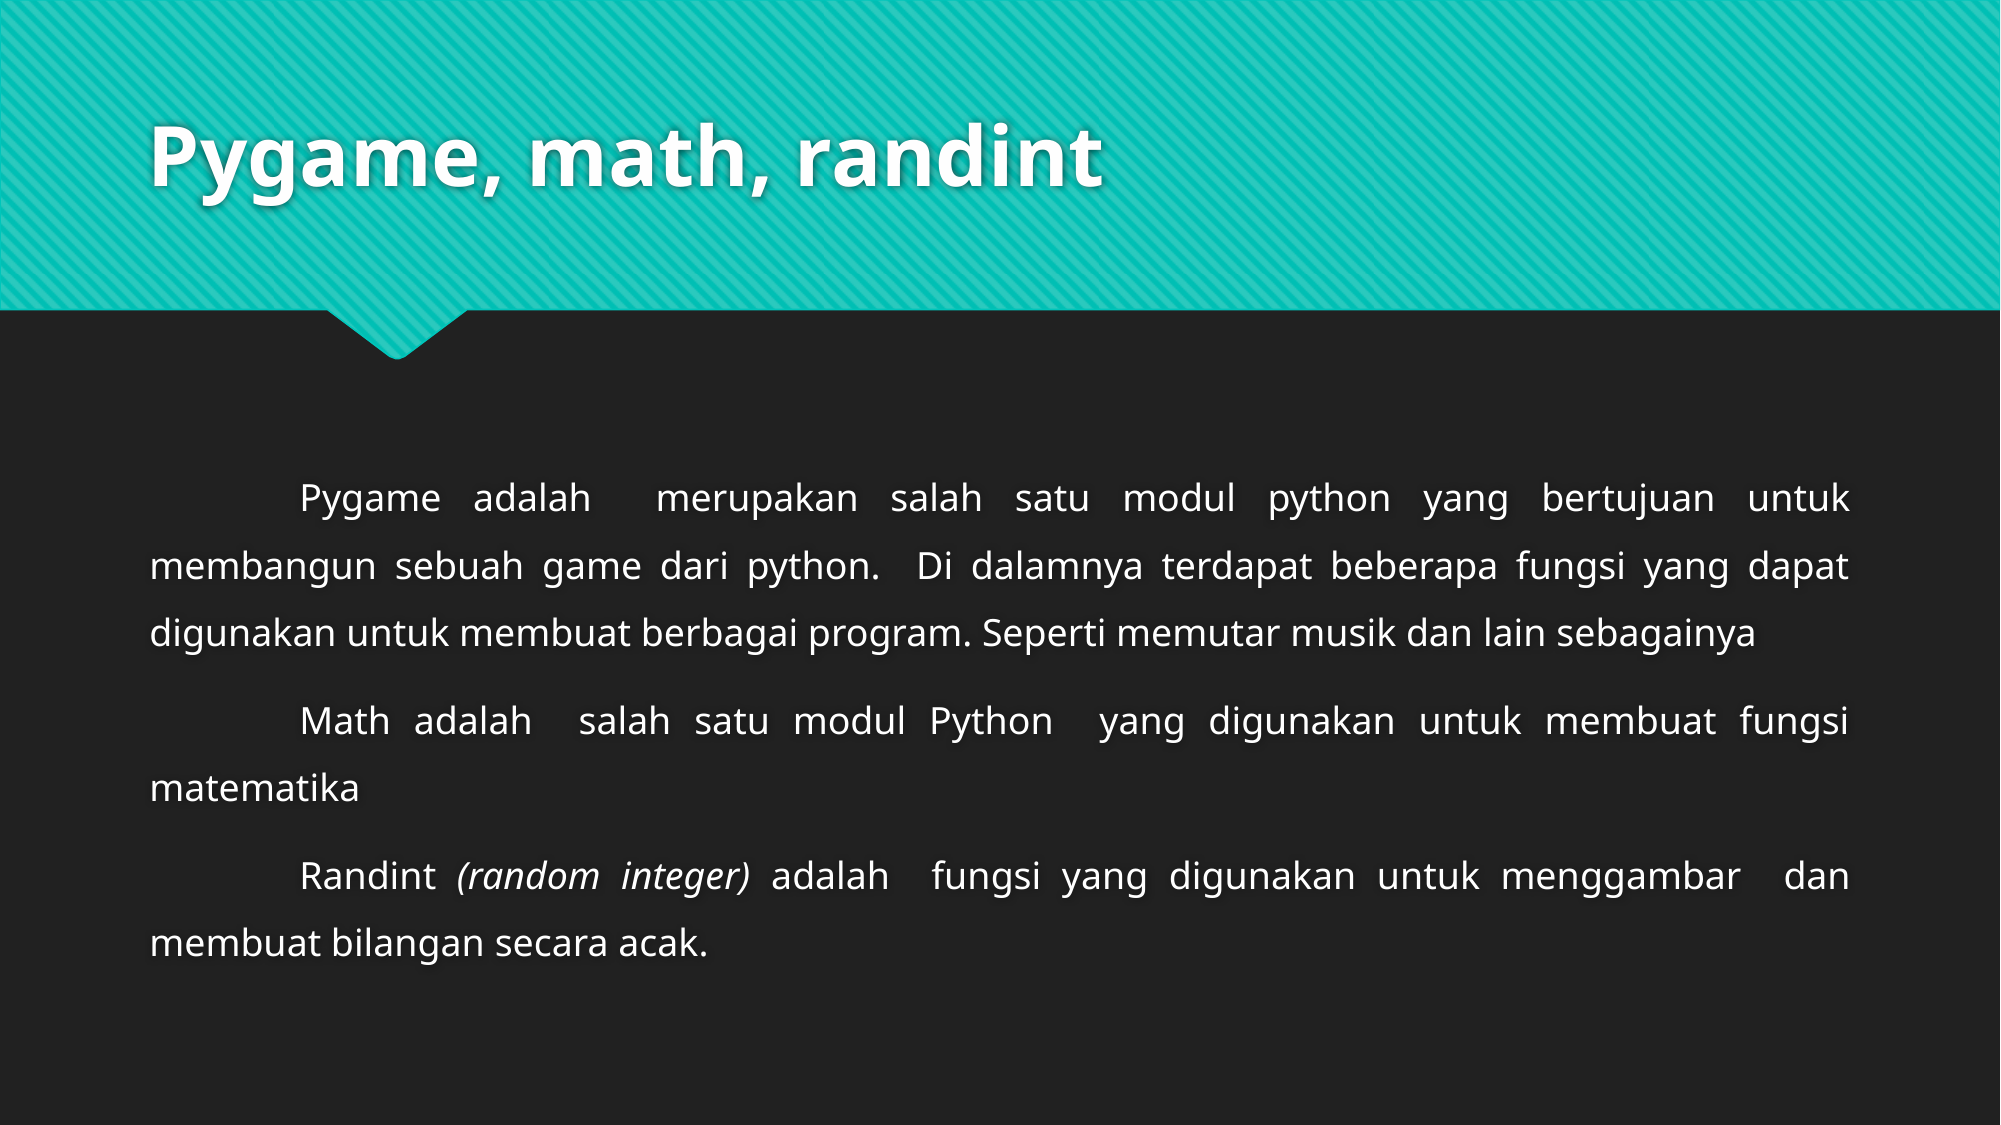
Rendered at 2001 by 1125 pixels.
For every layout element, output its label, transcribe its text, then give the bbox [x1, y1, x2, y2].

list Pygame adalah merupakan salah satu modul python yang bertujuan untuk membangun sebuah game dari python. Di dalamnya terdapat beberapa fungsi yang dapat digunakan untuk membuat berbagai program. Seperti memutar musik dan lain sebagainya Math adalah salah satu modul Python yang digunakan untuk membuat fungsi matematika Randint (random integer) adalah fungsi yang digunakan untuk menggambar dan membuat bilangan secara acak. [134, 364, 1866, 1052]
title Pygame, math, randint [132, 73, 1868, 233]
